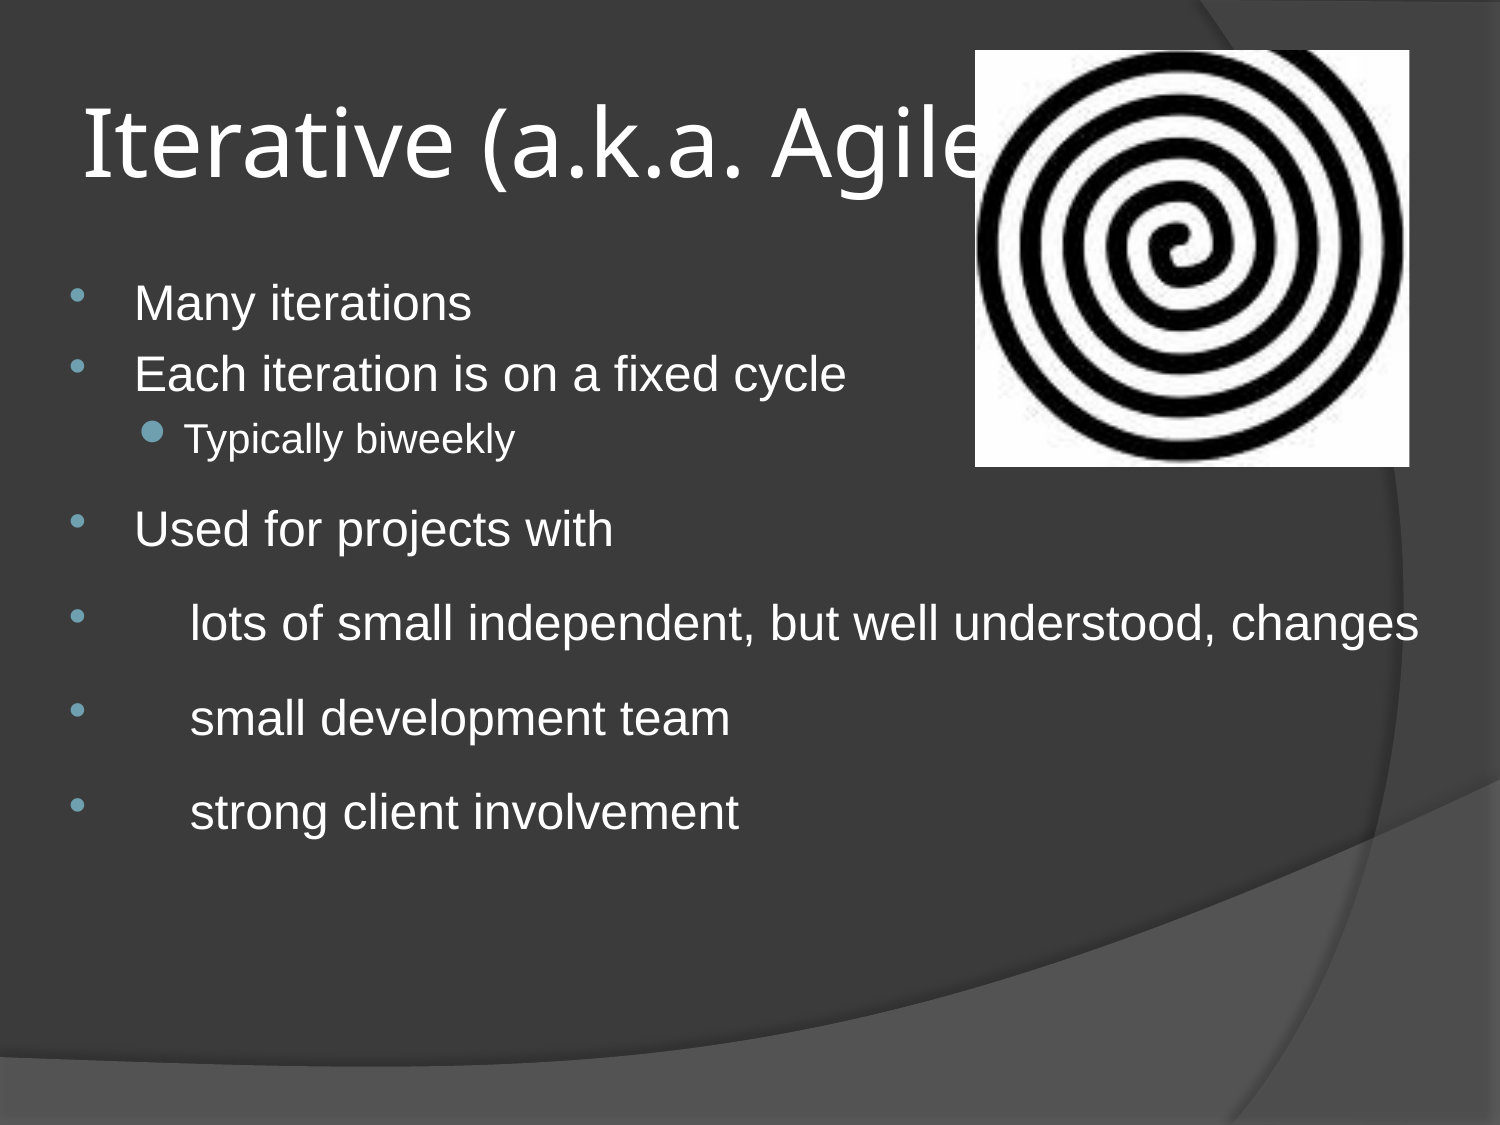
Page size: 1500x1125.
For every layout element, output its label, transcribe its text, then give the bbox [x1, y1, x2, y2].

title Iterative (a.k.a. Agile) [75, 45, 964, 233]
picture [974, 49, 1410, 467]
list Many iterations Each iteration is on a fixed cycle Typically biweekly Used for projects with lots of small independent, but well understood, changes small development team strong client involvement [50, 275, 1445, 1025]
